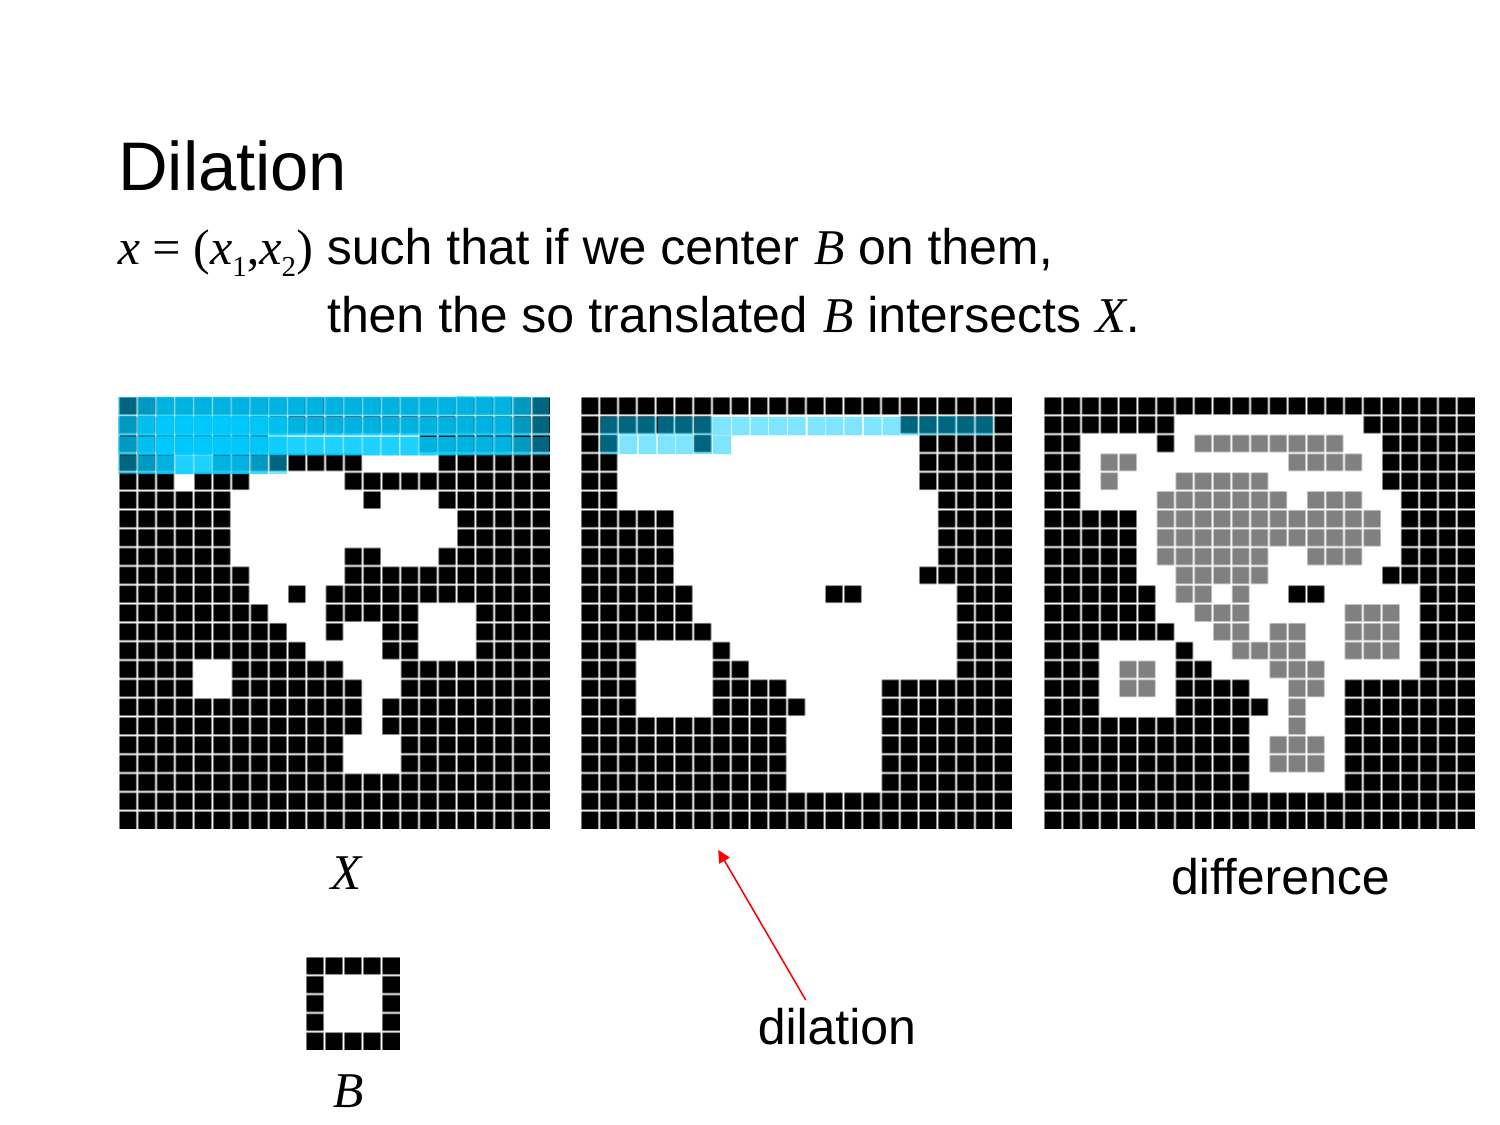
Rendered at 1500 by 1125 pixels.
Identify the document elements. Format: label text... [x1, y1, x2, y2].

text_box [174, 415, 193, 475]
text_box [136, 396, 155, 415]
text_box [361, 396, 381, 415]
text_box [118, 415, 136, 475]
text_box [455, 395, 956, 415]
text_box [343, 396, 361, 415]
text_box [305, 396, 324, 415]
picture [1043, 396, 1475, 829]
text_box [212, 396, 230, 415]
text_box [211, 415, 230, 475]
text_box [249, 396, 268, 415]
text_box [399, 396, 418, 415]
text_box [418, 396, 436, 415]
text_box dilation [743, 987, 1031, 1063]
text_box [324, 396, 343, 415]
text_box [436, 396, 455, 415]
picture [118, 475, 550, 829]
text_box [193, 396, 212, 415]
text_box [118, 396, 136, 415]
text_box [156, 415, 174, 475]
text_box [268, 396, 286, 415]
text_box X [315, 831, 376, 907]
title Dilation [103, 59, 1397, 278]
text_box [286, 396, 305, 415]
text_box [230, 396, 249, 415]
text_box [381, 396, 399, 415]
text_box [718, 849, 799, 987]
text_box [193, 415, 211, 475]
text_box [155, 396, 174, 415]
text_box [493, 396, 994, 456]
text_box x = (x1,x2) such that if we center B on them, then the so translated B intersects X. [103, 206, 1298, 350]
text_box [230, 415, 731, 475]
text_box difference [1156, 837, 1405, 913]
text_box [474, 396, 493, 415]
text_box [174, 396, 193, 415]
picture [580, 396, 1013, 829]
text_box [136, 415, 156, 475]
picture [305, 956, 400, 1050]
text_box B [318, 1050, 379, 1125]
